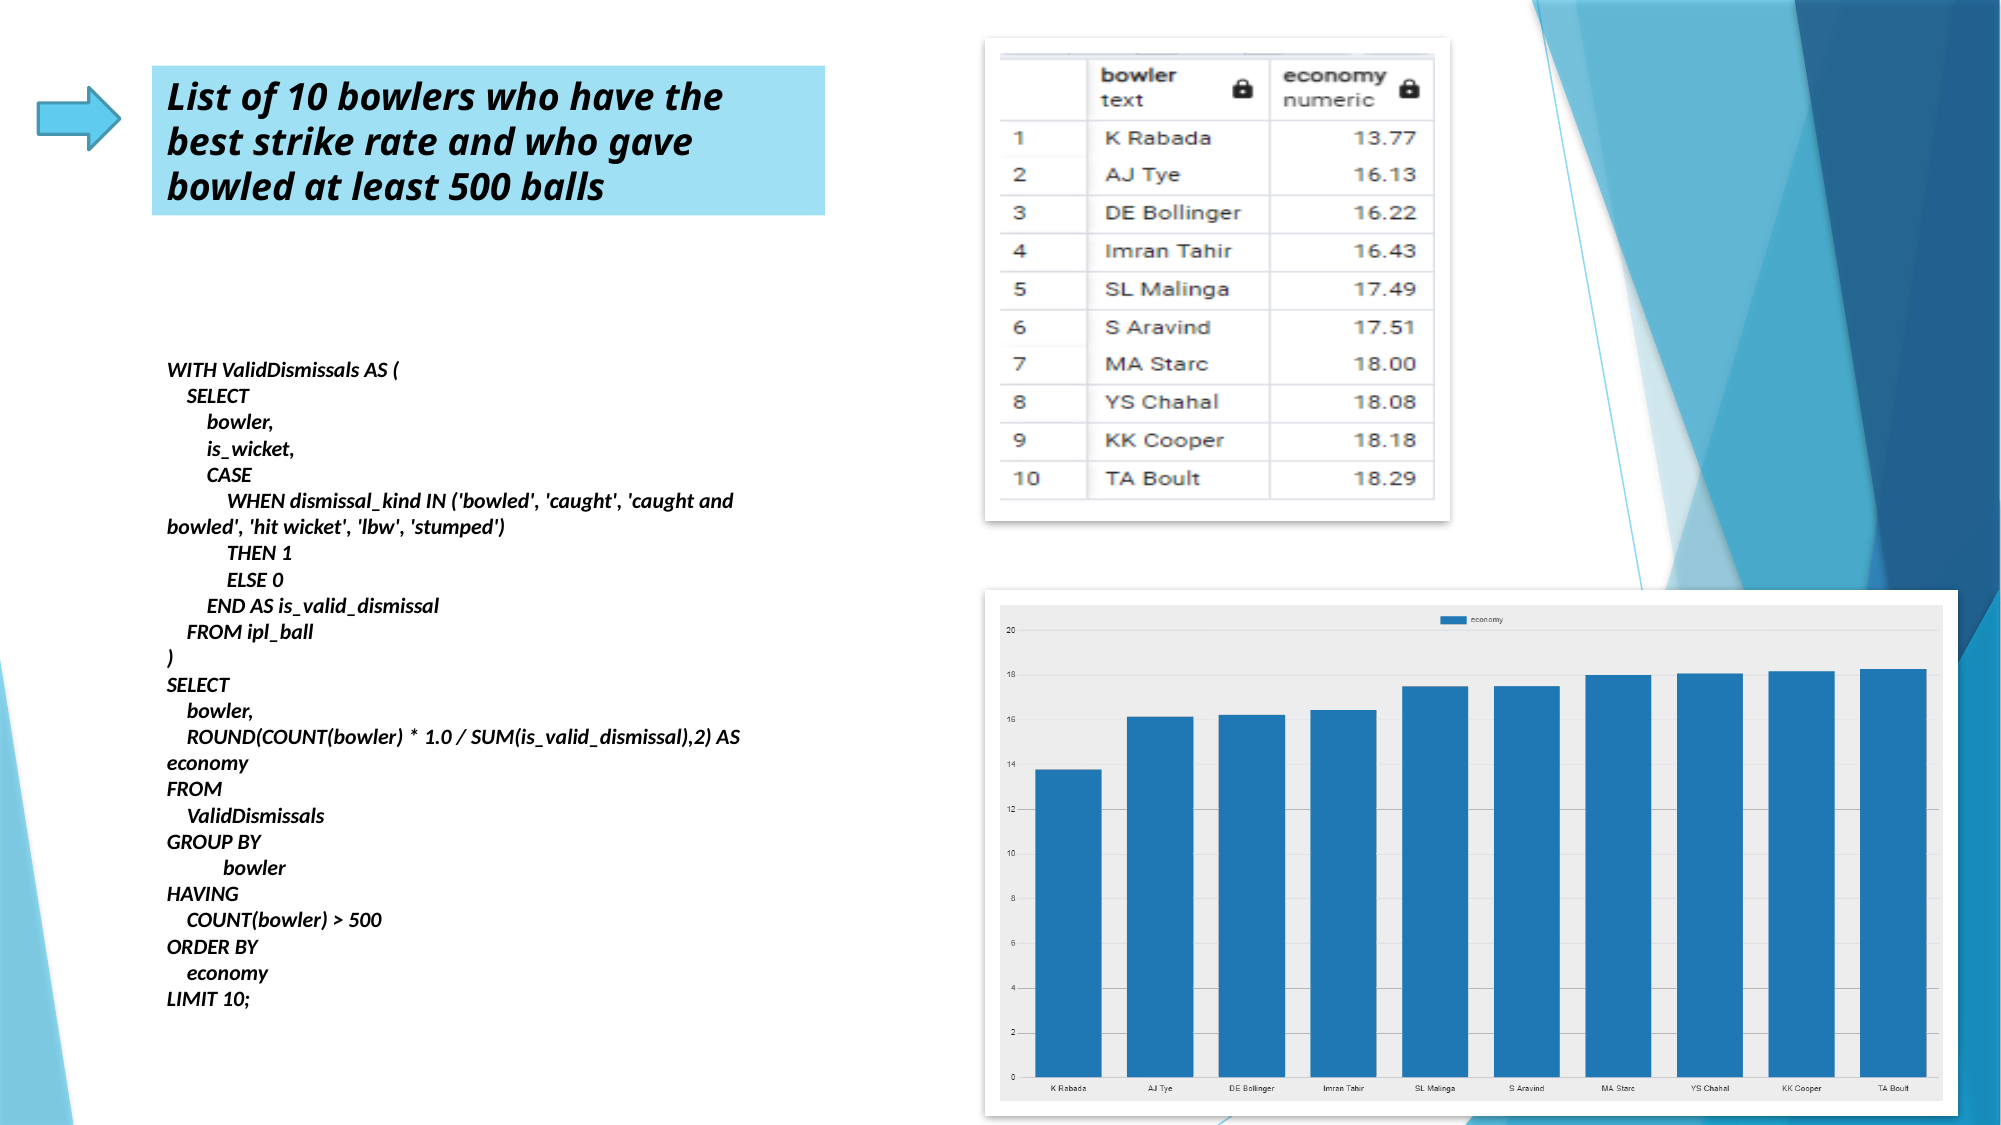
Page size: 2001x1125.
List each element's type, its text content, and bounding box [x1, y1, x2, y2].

picture [999, 604, 1944, 1102]
text_box WITH ValidDismissals AS ( SELECT bowler, is_wicket, CASE WHEN dismissal_kind IN ('bowled', 'caught', 'caught and bowled', 'hit wicket', 'lbw', 'stumped') THEN 1 ELSE 0 END AS is_valid_dismissal FROM ipl_ball ) SELECT bowler, ROUND(COUNT(bowler) * 1.0 / SUM(is_valid_dismissal),2) AS economy FROM ValidDismissals GROUP BY bowler HAVING COUNT(bowler) > 500 ORDER BY economy LIMIT 10; [152, 348, 825, 1019]
text_box [36, 85, 122, 152]
picture [999, 52, 1436, 507]
text_box List of 10 bowlers who have the best strike rate and who gave bowled at least 500 balls [152, 65, 825, 216]
